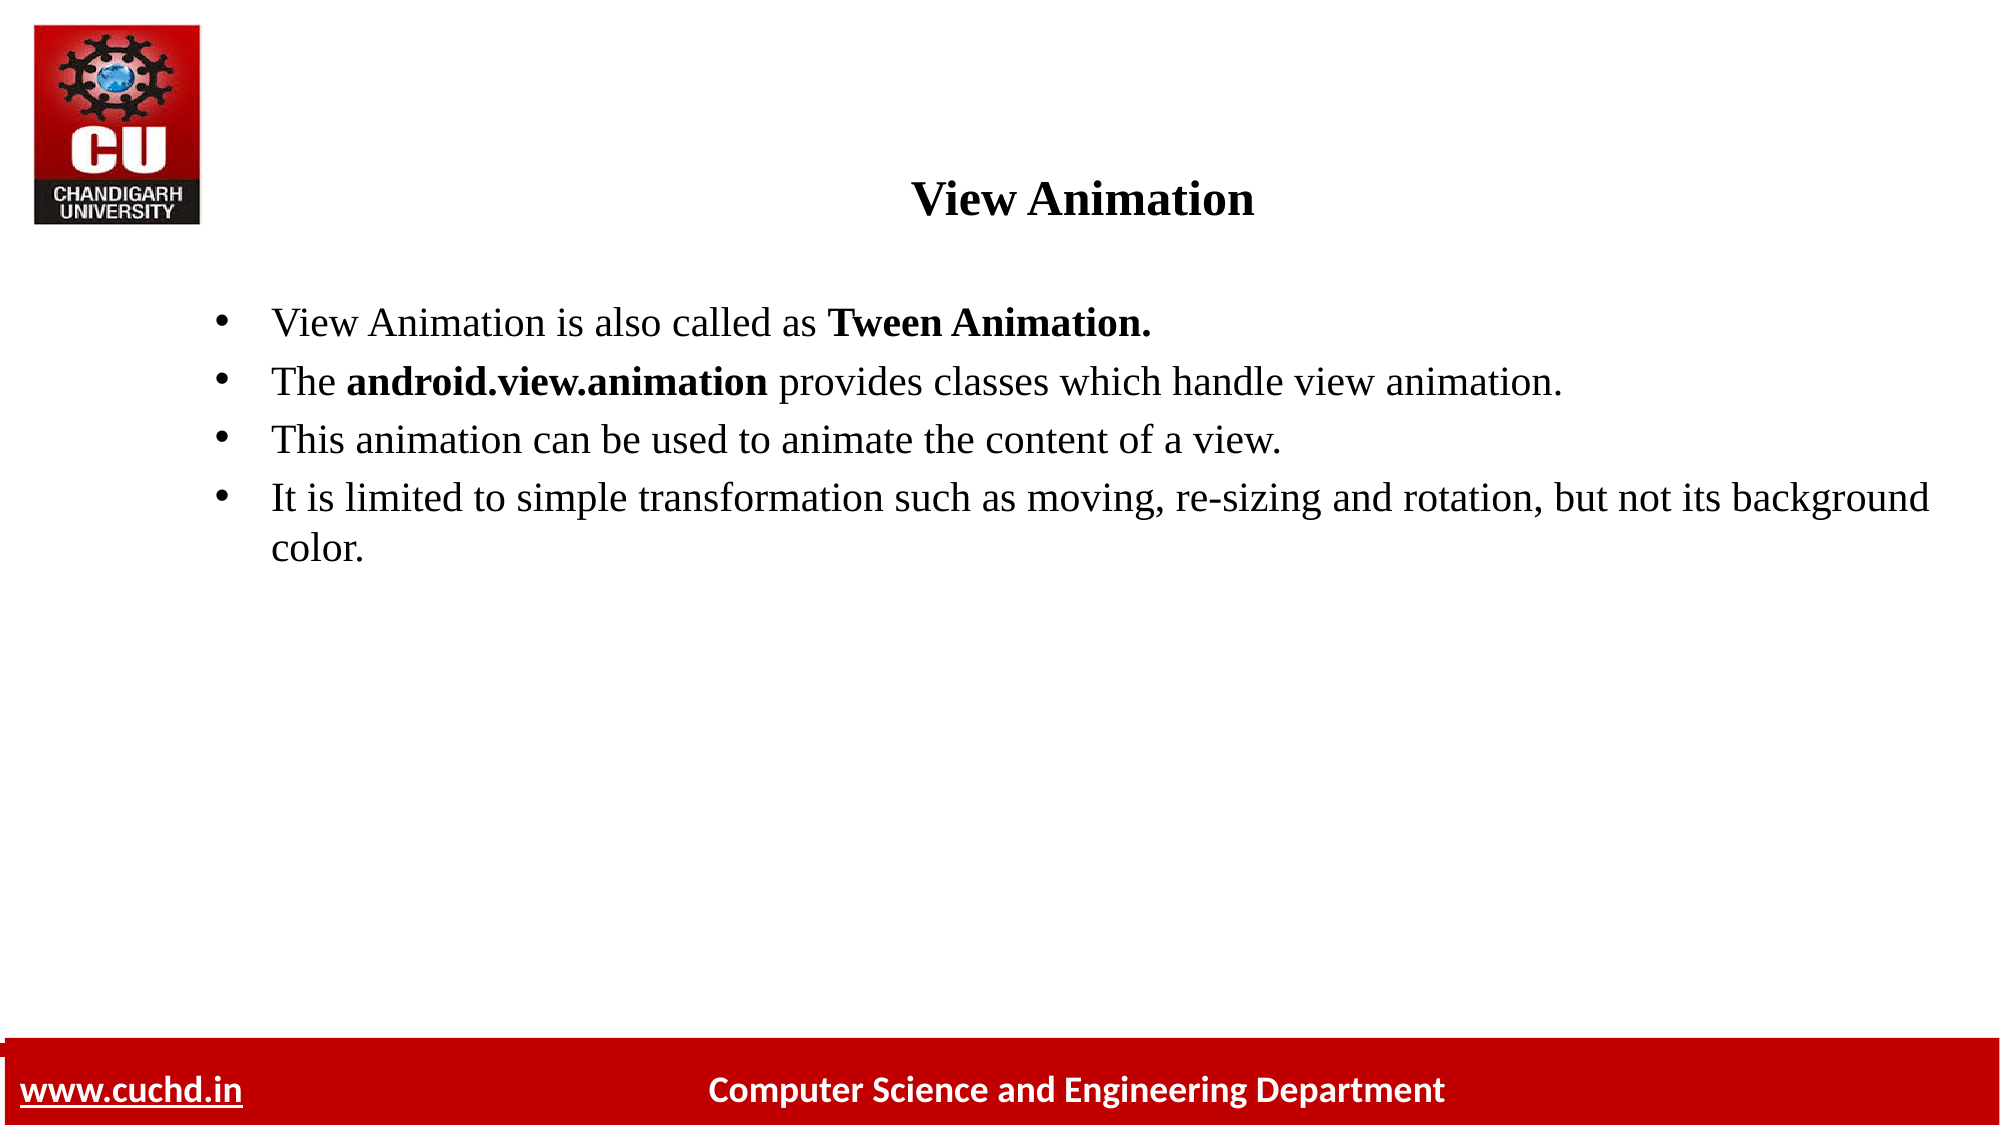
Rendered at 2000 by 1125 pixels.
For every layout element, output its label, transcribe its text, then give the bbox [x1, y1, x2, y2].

title View Animation [216, 174, 1950, 275]
picture [33, 24, 202, 225]
list View Animation is also called as Tween Animation. The android.view.animation provides classes which handle view animation. This animation can be used to animate the content of a view. It is limited to simple transformation such as moving, re-sizing and rotation, but not its background color. [199, 287, 1950, 1025]
